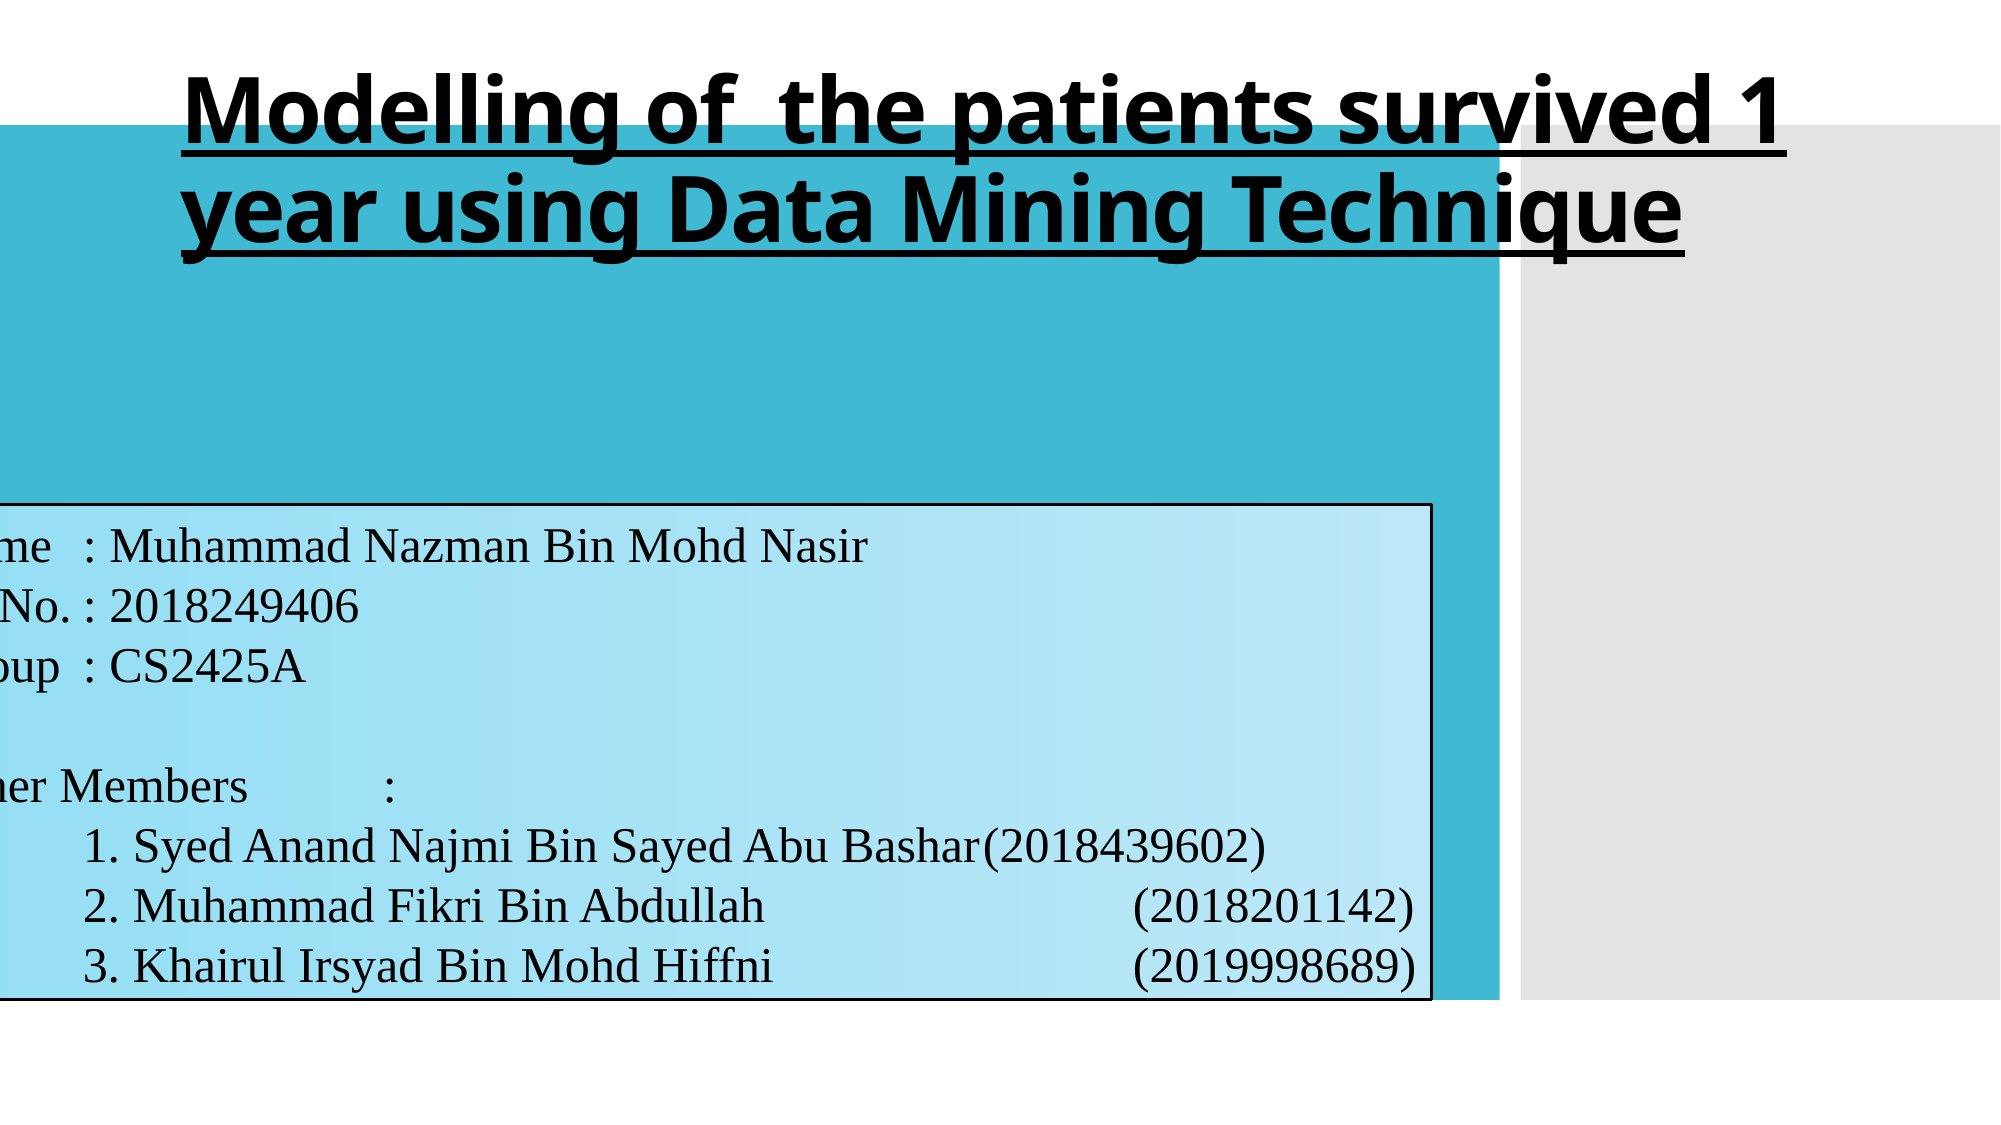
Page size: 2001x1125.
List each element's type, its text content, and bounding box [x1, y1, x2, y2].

title Modelling of the patients survived 1 year using Data Mining Technique [165, 29, 1832, 271]
text_box Name : Muhammad Nazman Bin Mohd Nasir ID No. : 2018249406 Group : CS2425A Other Members : 1. Syed Anand Najmi Bin Sayed Abu Bashar (2018439602) 2. Muhammad Fikri Bin Abdullah (2018201142) 3. Khairul Irsyad Bin Mohd Hiffni (2019998689) [0, 504, 1432, 1000]
